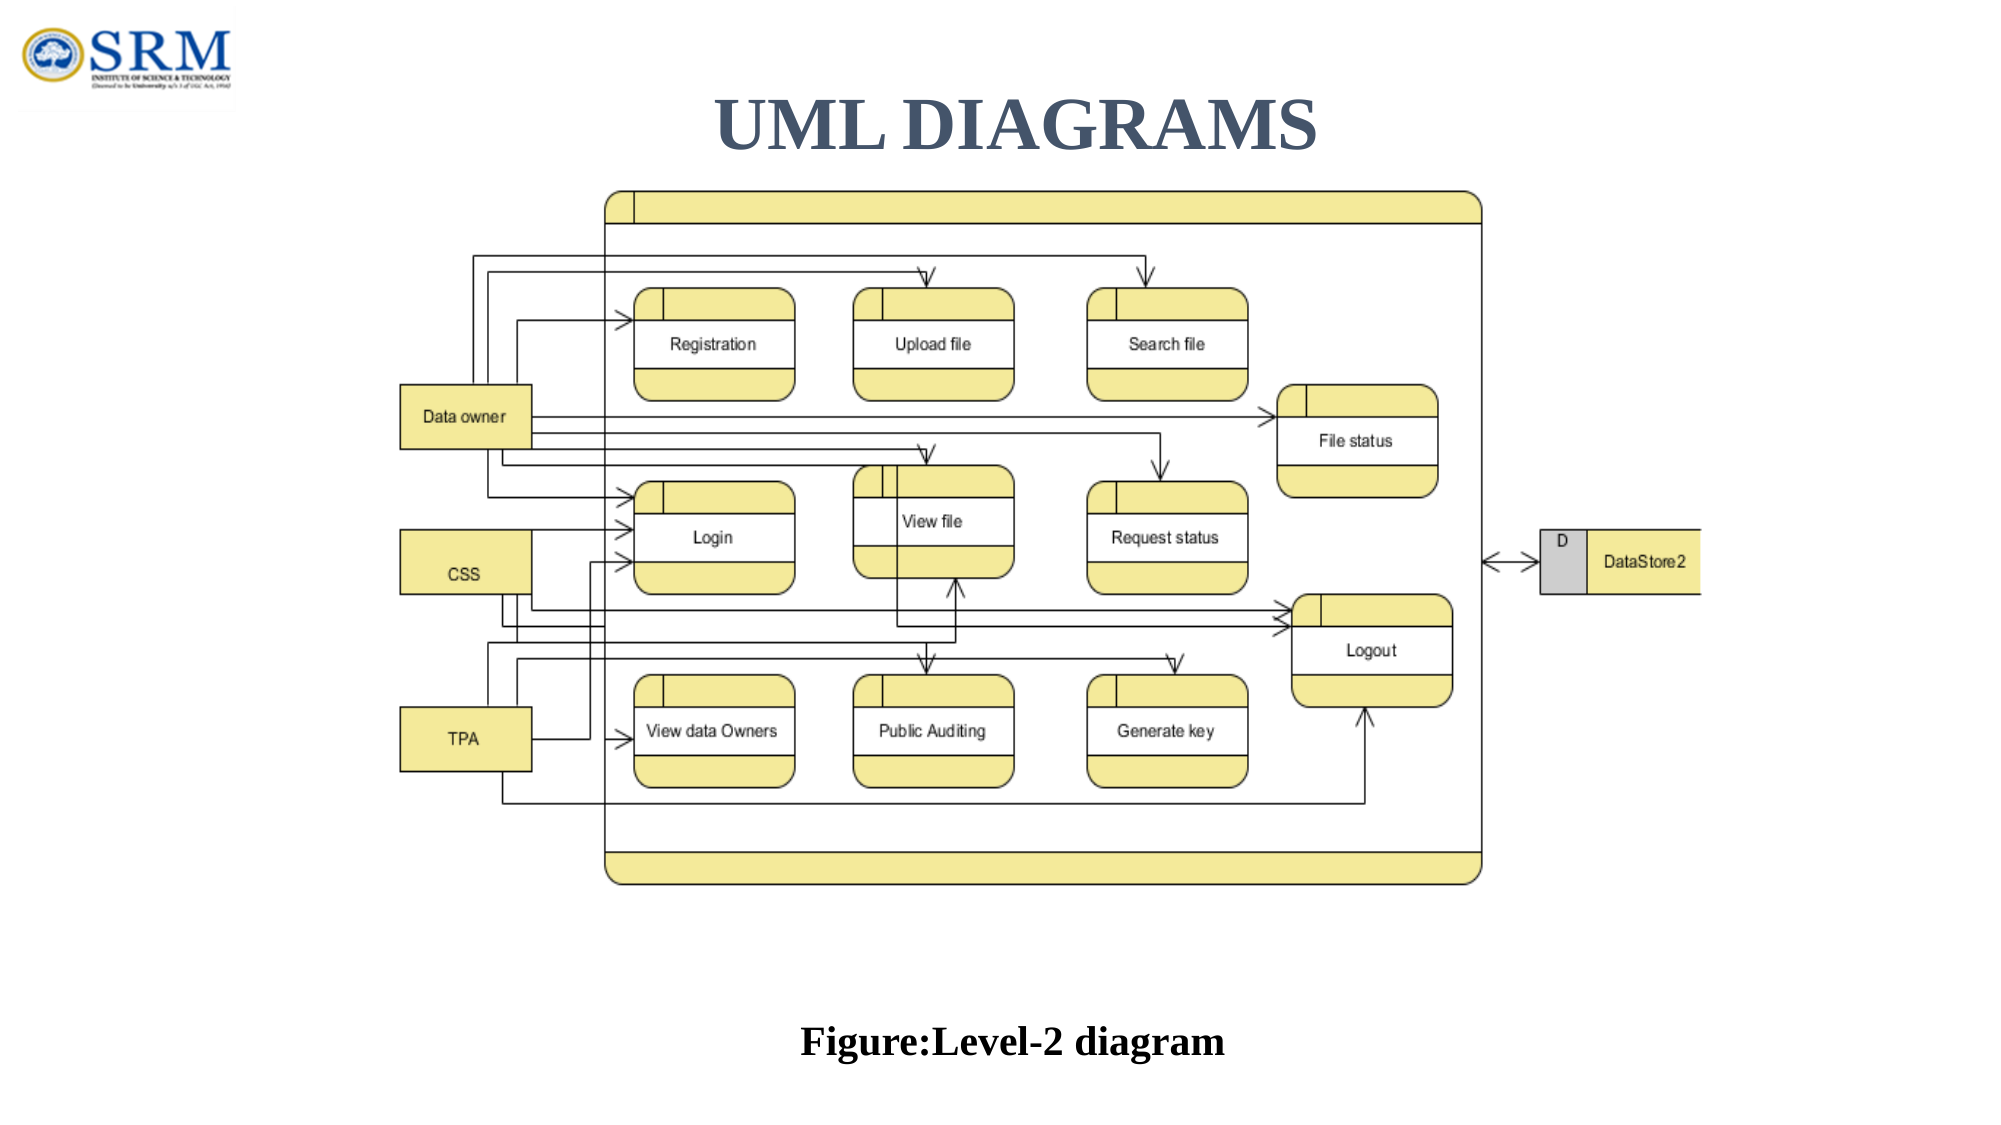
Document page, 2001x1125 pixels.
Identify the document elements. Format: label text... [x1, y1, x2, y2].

picture [353, 157, 1721, 929]
picture [18, 6, 237, 113]
text_box Figure:Level-2 diagram [712, 1006, 1315, 1072]
text_box UML DIAGRAMS [236, 4, 1647, 158]
